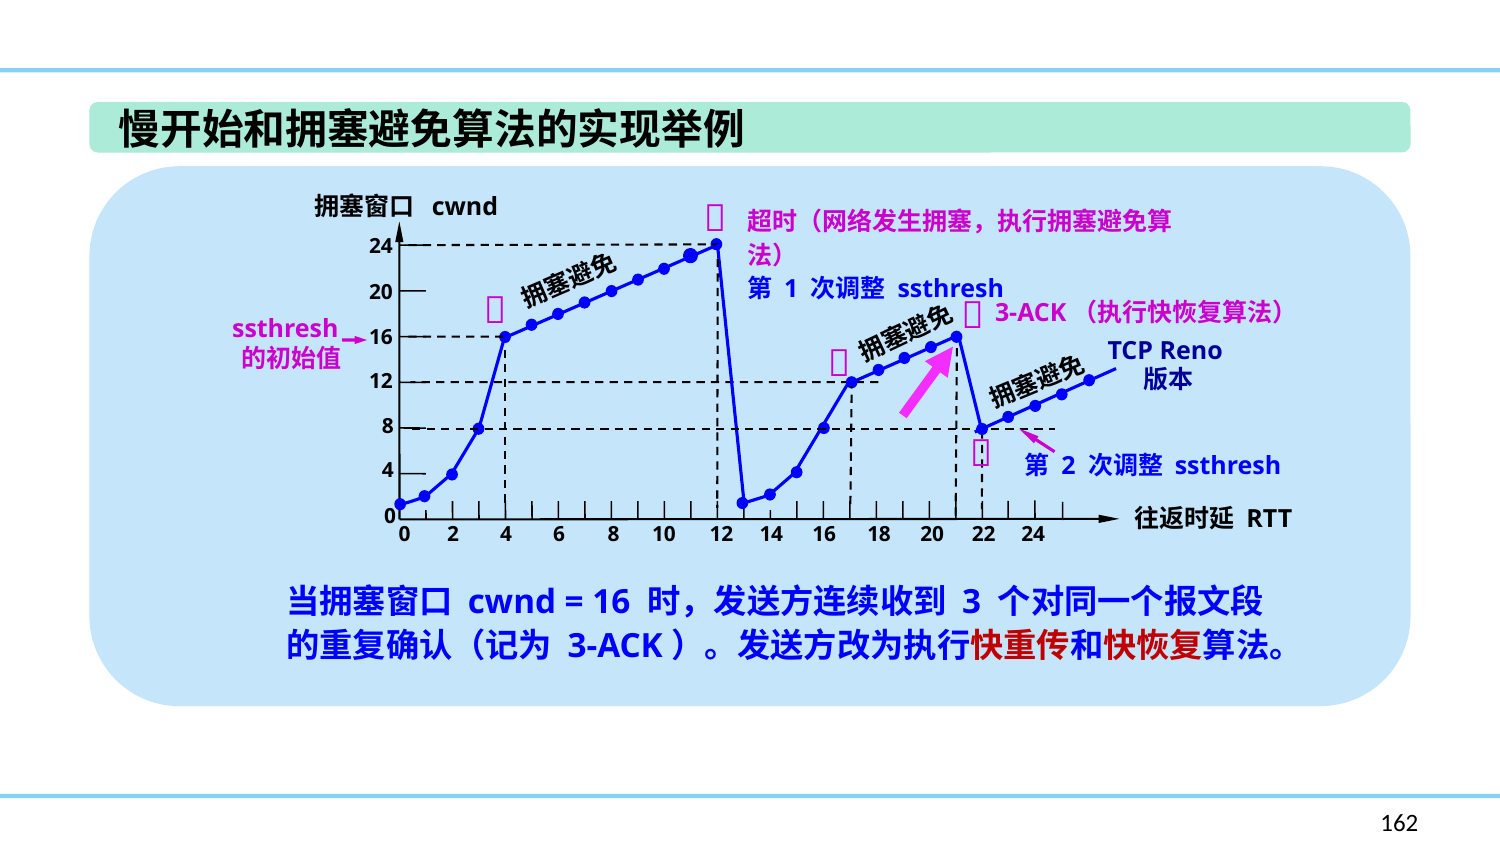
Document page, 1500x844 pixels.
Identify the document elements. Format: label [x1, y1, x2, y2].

text_box [89, 95, 1411, 160]
text_box [87, 164, 1413, 709]
slide_number [1365, 798, 1480, 844]
